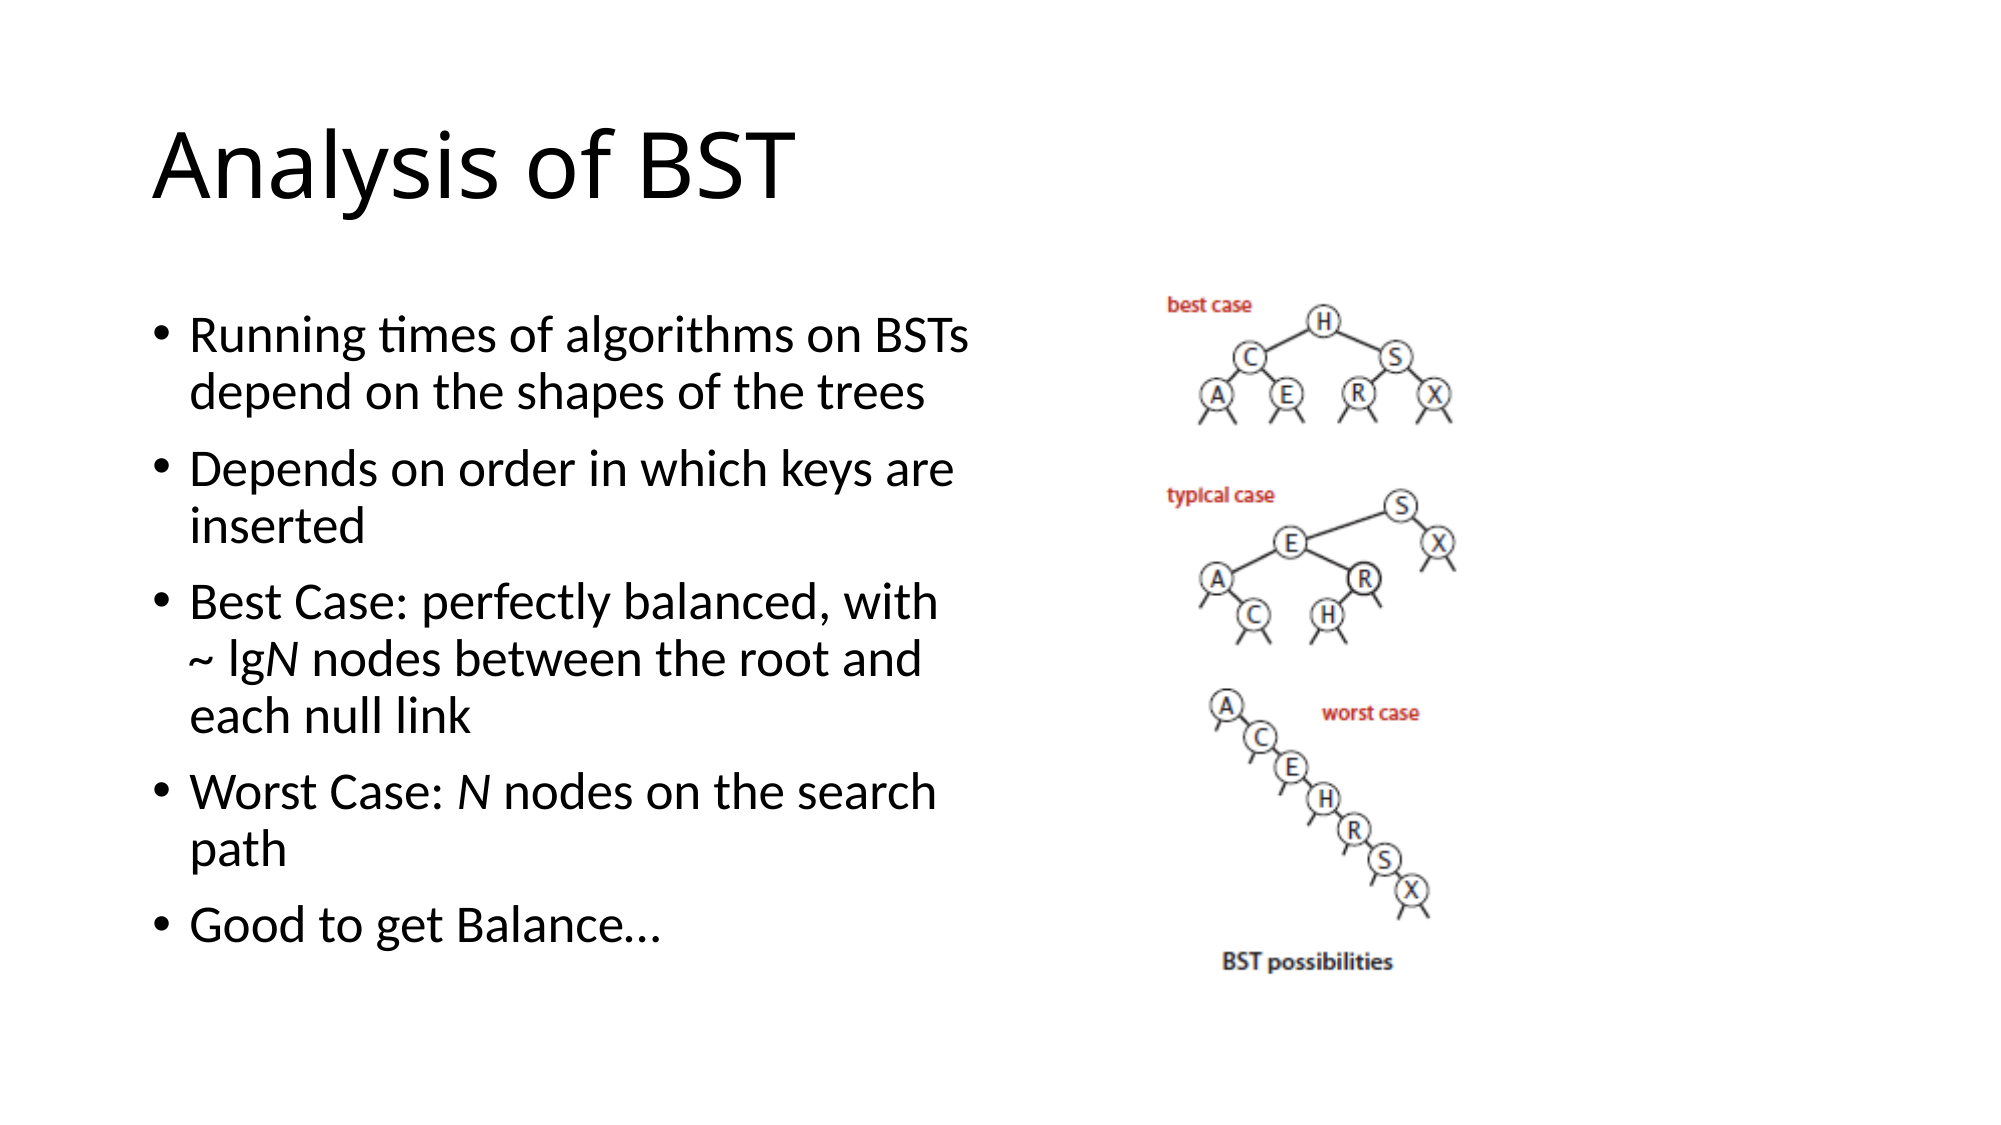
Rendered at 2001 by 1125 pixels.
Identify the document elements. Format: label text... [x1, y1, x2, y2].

list Running times of algorithms on BSTs depend on the shapes of the trees Depends on order in which keys are inserted Best Case: perfectly balanced, with ~ lgN nodes between the root and each null link Worst Case: N nodes on the search path Good to get Balance… [137, 299, 988, 1014]
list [1143, 277, 1537, 996]
title Analysis of BST [137, 59, 1863, 278]
